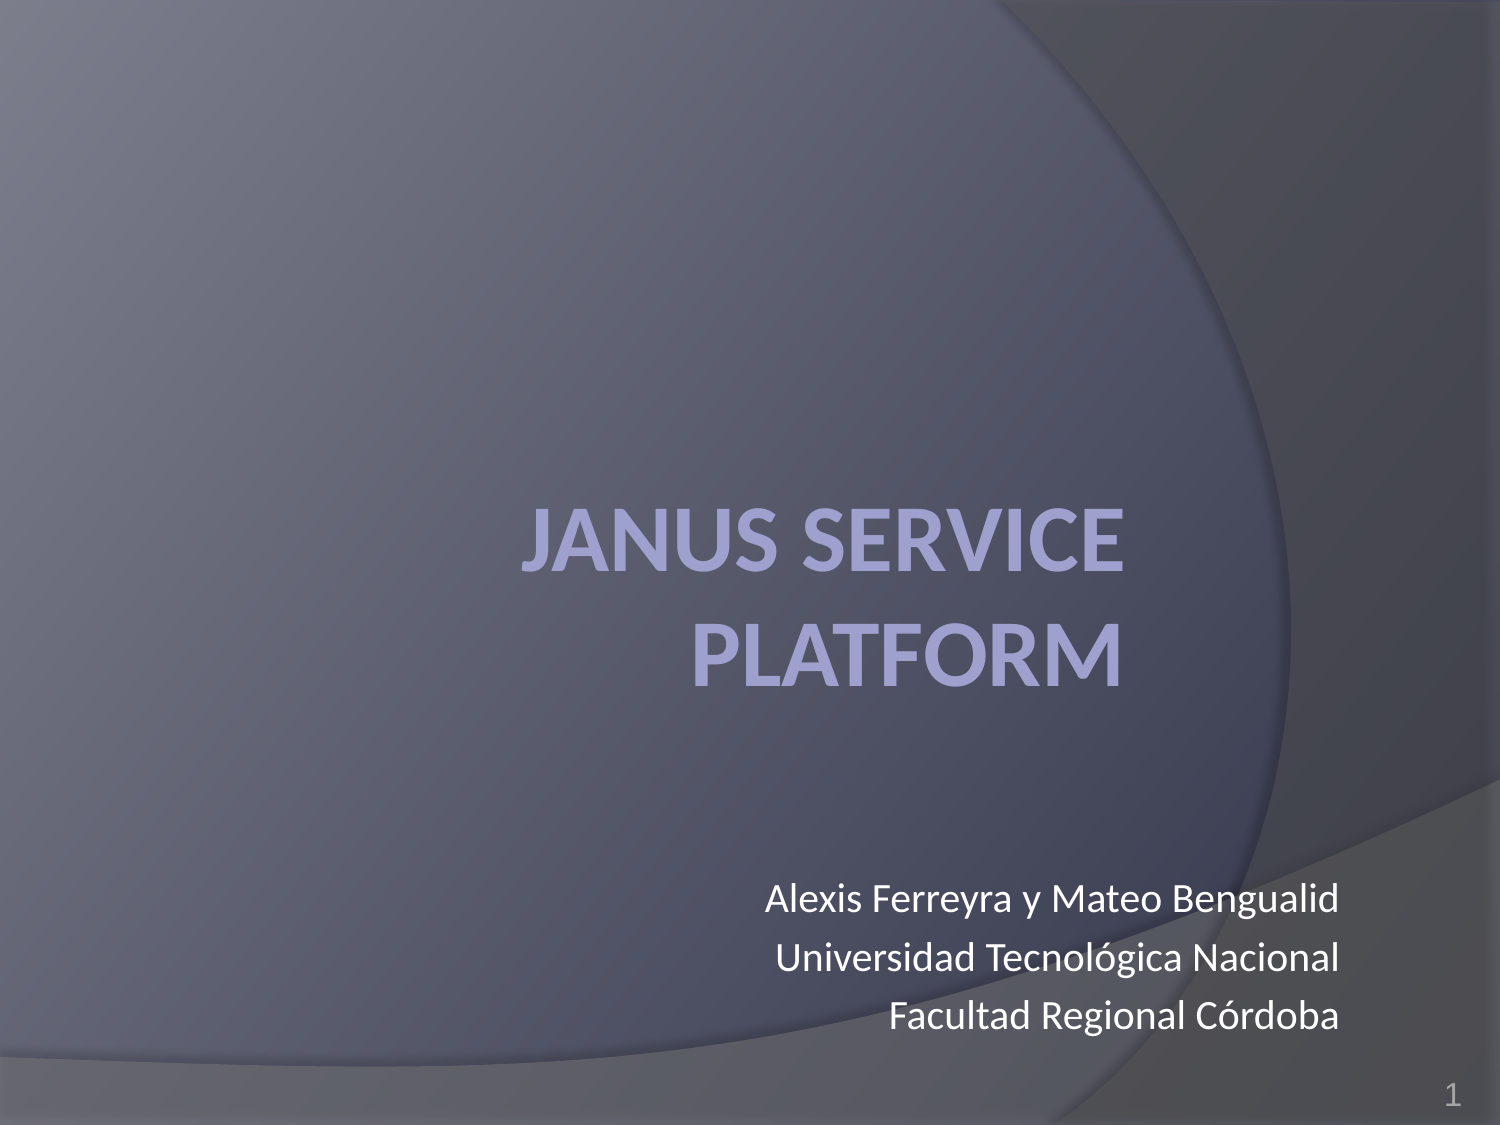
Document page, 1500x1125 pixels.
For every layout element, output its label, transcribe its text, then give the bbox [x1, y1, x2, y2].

slide_number 1 [1337, 1053, 1463, 1114]
title Janus Service Platform [70, 468, 1134, 847]
text_box Alexis Ferreyra y Mateo Bengualid Universidad Tecnológica Nacional Facultad Regional Córdoba [140, 738, 1348, 1097]
